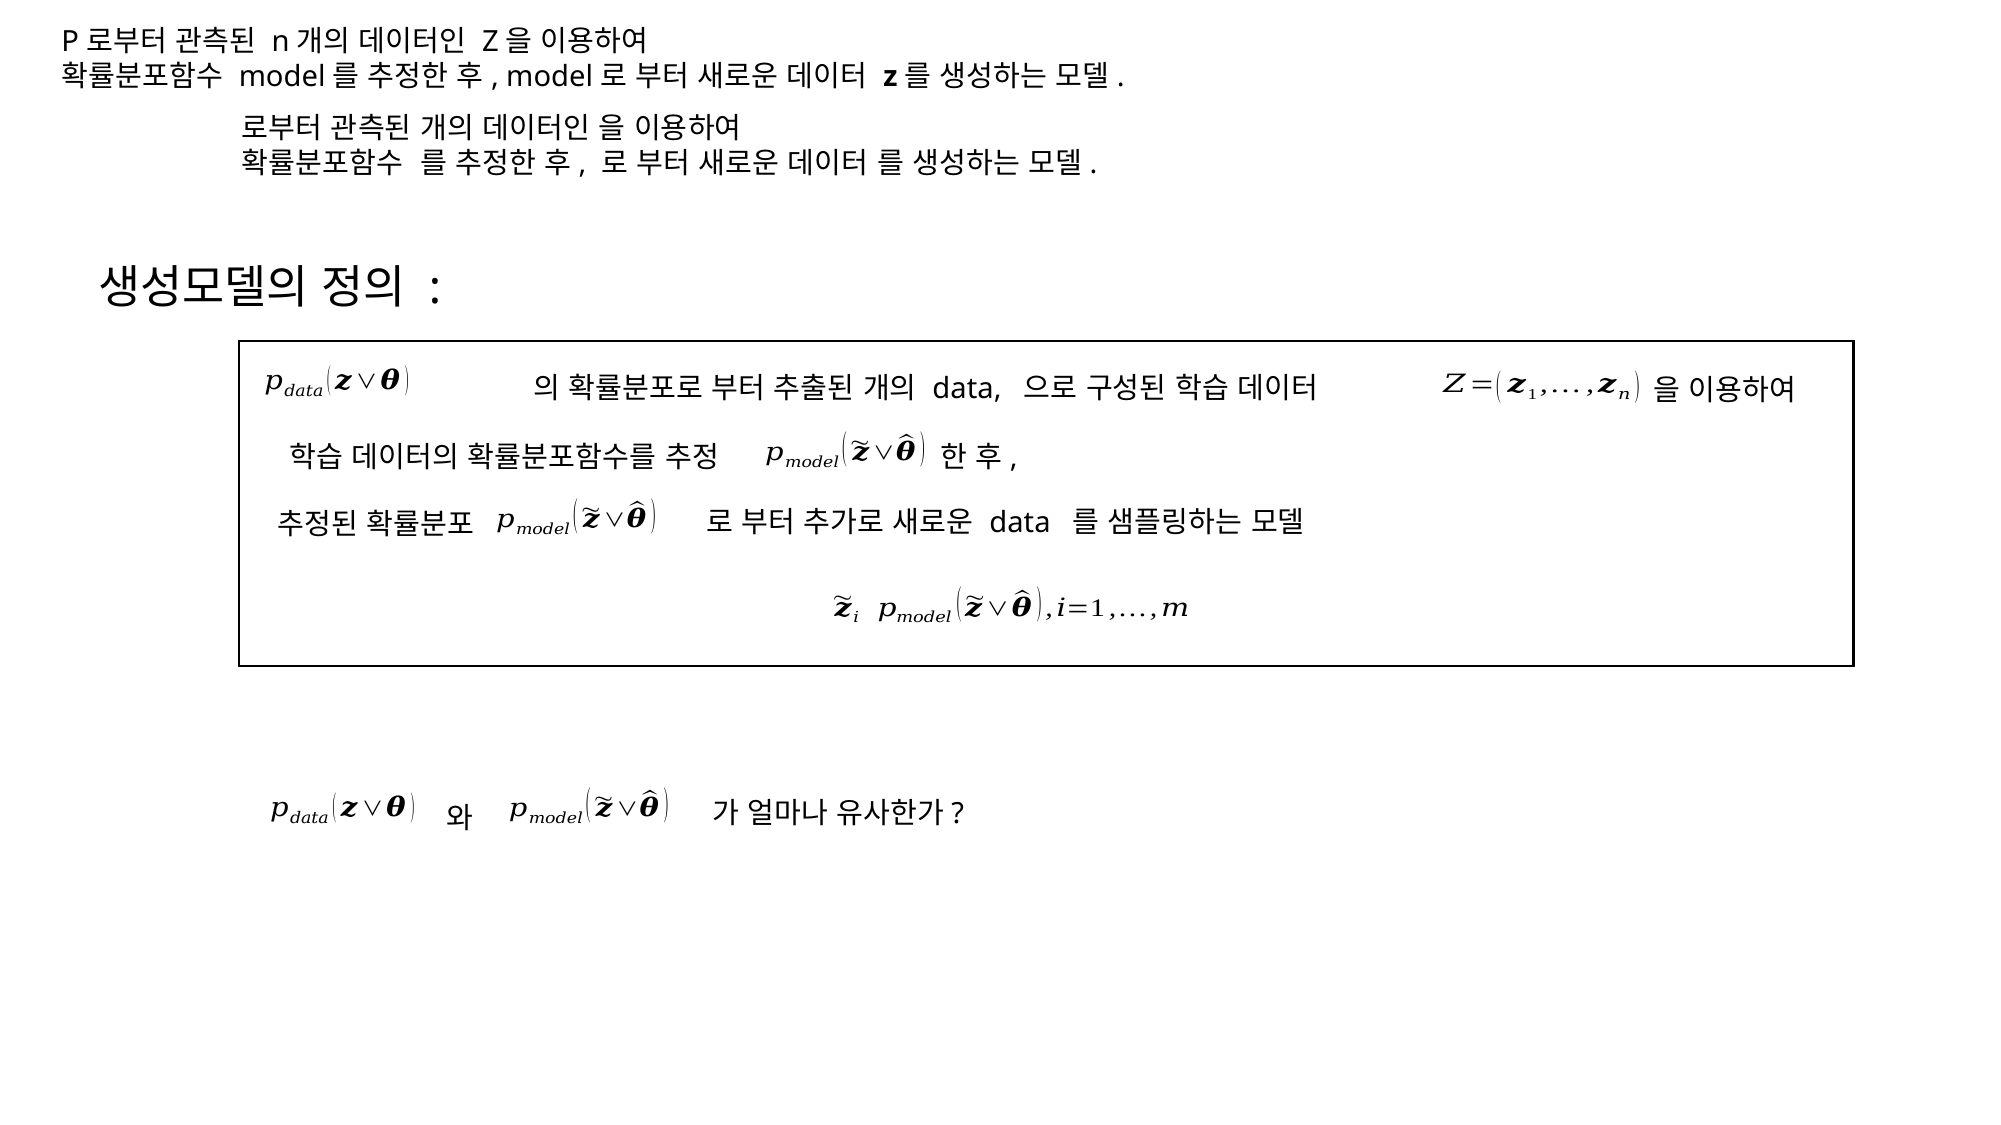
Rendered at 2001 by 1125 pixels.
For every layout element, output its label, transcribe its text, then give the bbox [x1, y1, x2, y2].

text_box [238, 340, 1855, 667]
text_box 가 얼마나 유사한가? [697, 786, 980, 837]
text_box P로부터 관측된 n개의 데이터인 Z을 이용하여 확률분포함수 model를 추정한 후, model로 부터 새로운 데이터 z를 생성하는 모델. [46, 15, 1148, 100]
text_box 와 [431, 791, 489, 842]
text_box 생성모델의 정의 : [83, 250, 457, 321]
